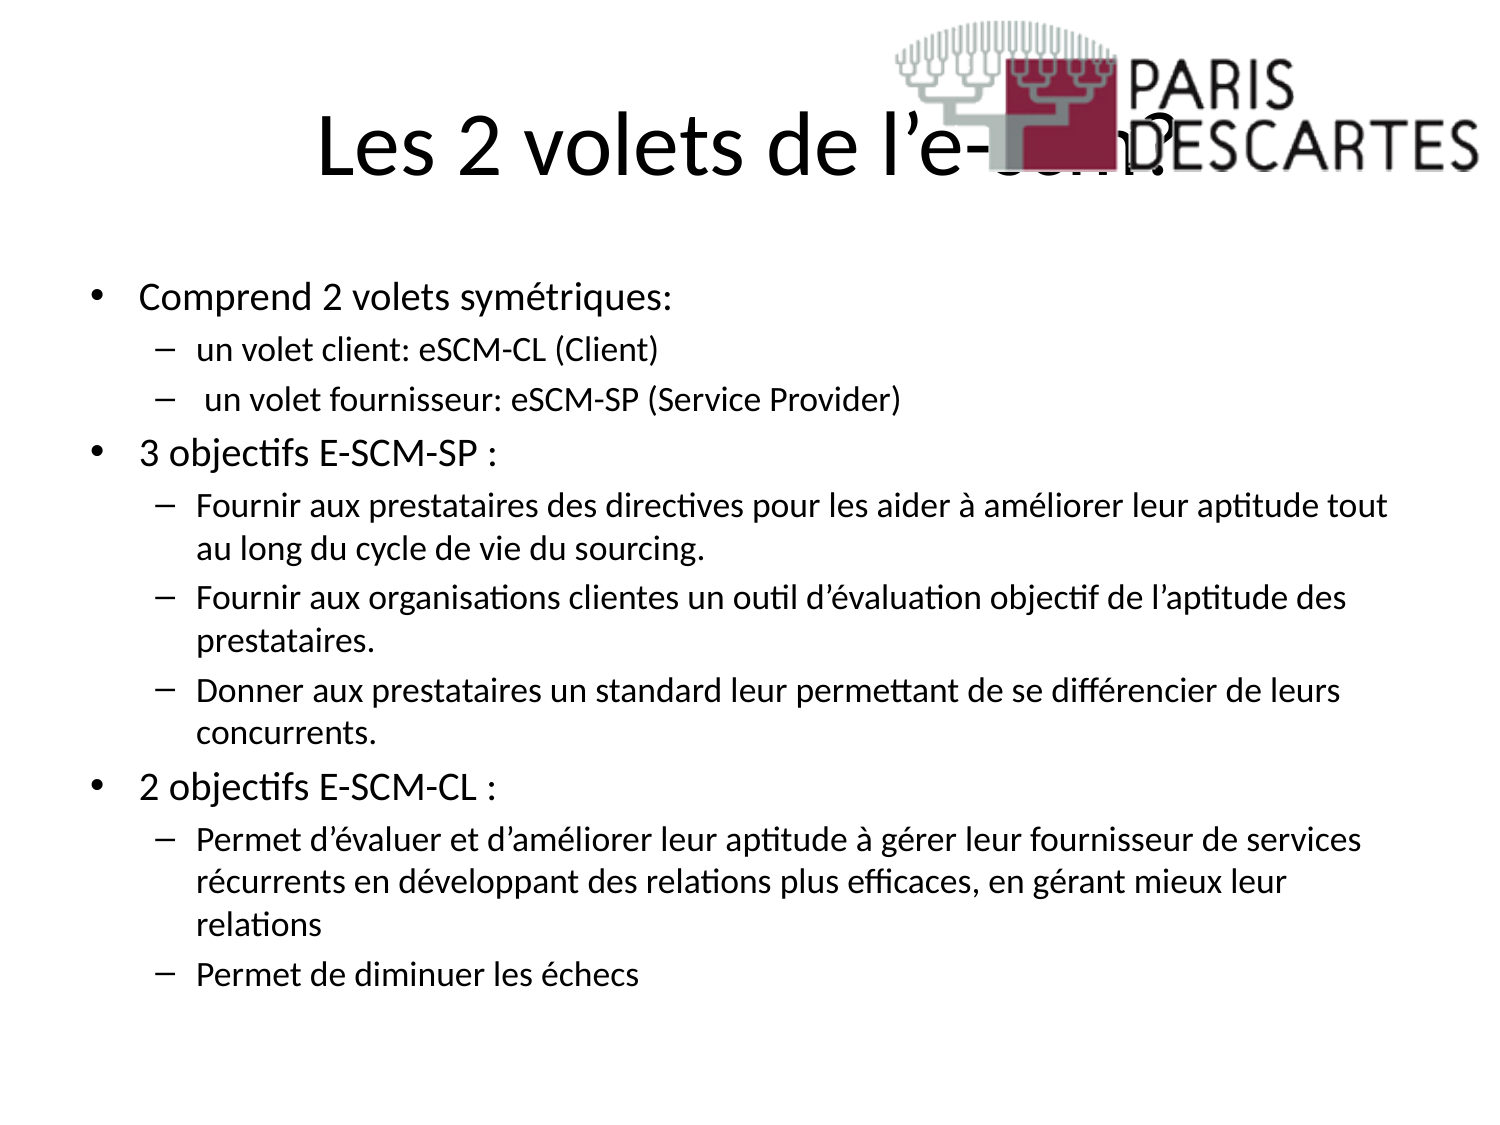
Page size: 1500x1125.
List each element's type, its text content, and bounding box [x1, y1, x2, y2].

picture [891, 18, 1482, 172]
list Comprend 2 volets symétriques: un volet client: eSCM-CL (Client) un volet fournisseur: eSCM-SP (Service Provider) 3 objectifs E-SCM-SP : Fournir aux prestataires des directives pour les aider à améliorer leur aptitude tout au long du cycle de vie du sourcing. Fournir aux organisations clientes un outil d’évaluation objectif de l’aptitude des prestataires. Donner aux prestataires un standard leur permettant de se différencier de leurs concurrents. 2 objectifs E-SCM-CL : Permet d’évaluer et d’améliorer leur aptitude à gérer leur fournisseur de services récurrents en développant des relations plus efficaces, en gérant mieux leur relations Permet de diminuer les échecs [75, 262, 1425, 1005]
title Les 2 volets de l’e-scm? [75, 45, 1425, 233]
